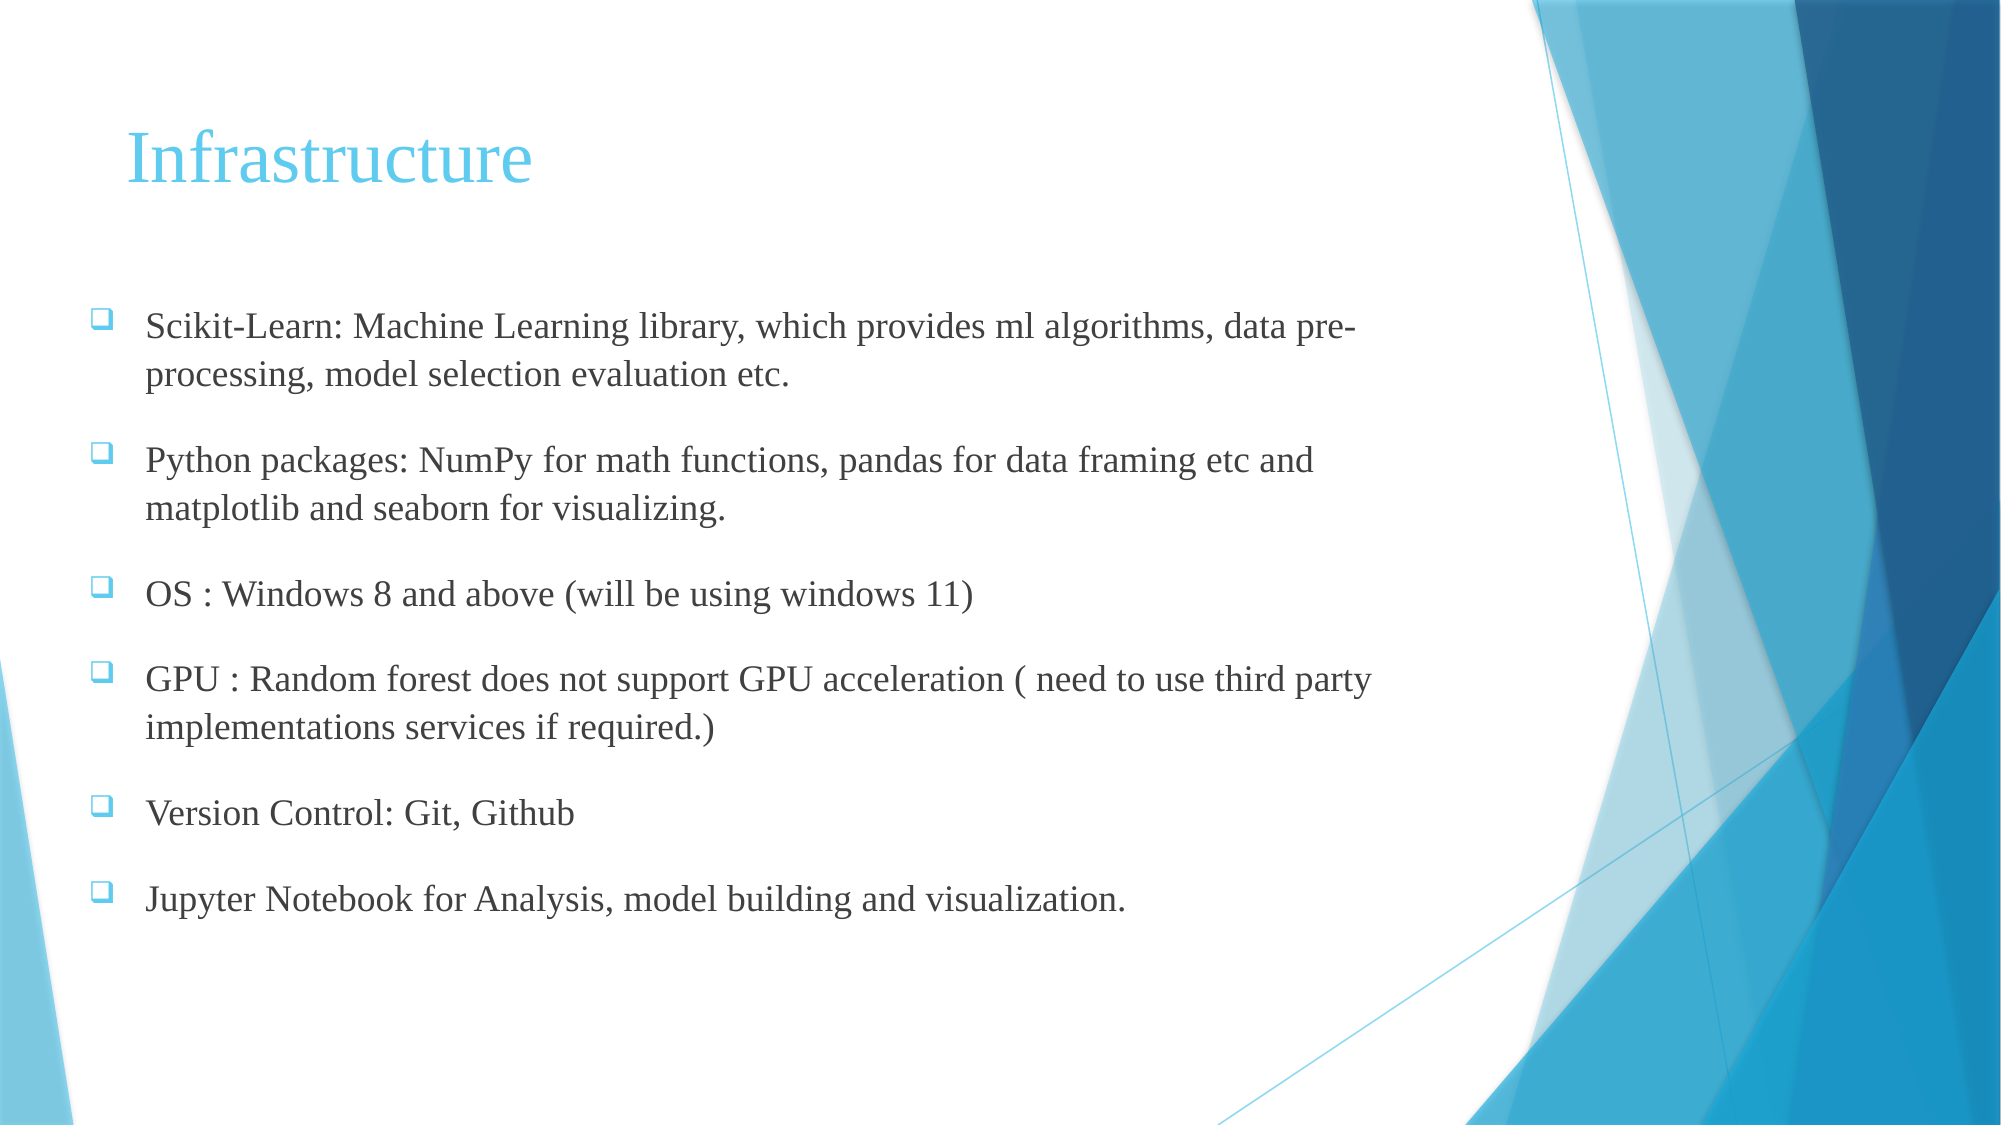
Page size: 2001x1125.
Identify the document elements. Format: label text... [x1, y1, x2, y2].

list Scikit-Learn: Machine Learning library, which provides ml algorithms, data pre-processing, model selection evaluation etc. Python packages: NumPy for math functions, pandas for data framing etc and matplotlib and seaborn for visualizing. OS : Windows 8 and above (will be using windows 11) GPU : Random forest does not support GPU acceleration ( need to use third party implementations services if required.) Version Control: Git, Github Jupyter Notebook for Analysis, model building and visualization. [74, 290, 1485, 997]
title Infrastructure [111, 99, 1522, 233]
